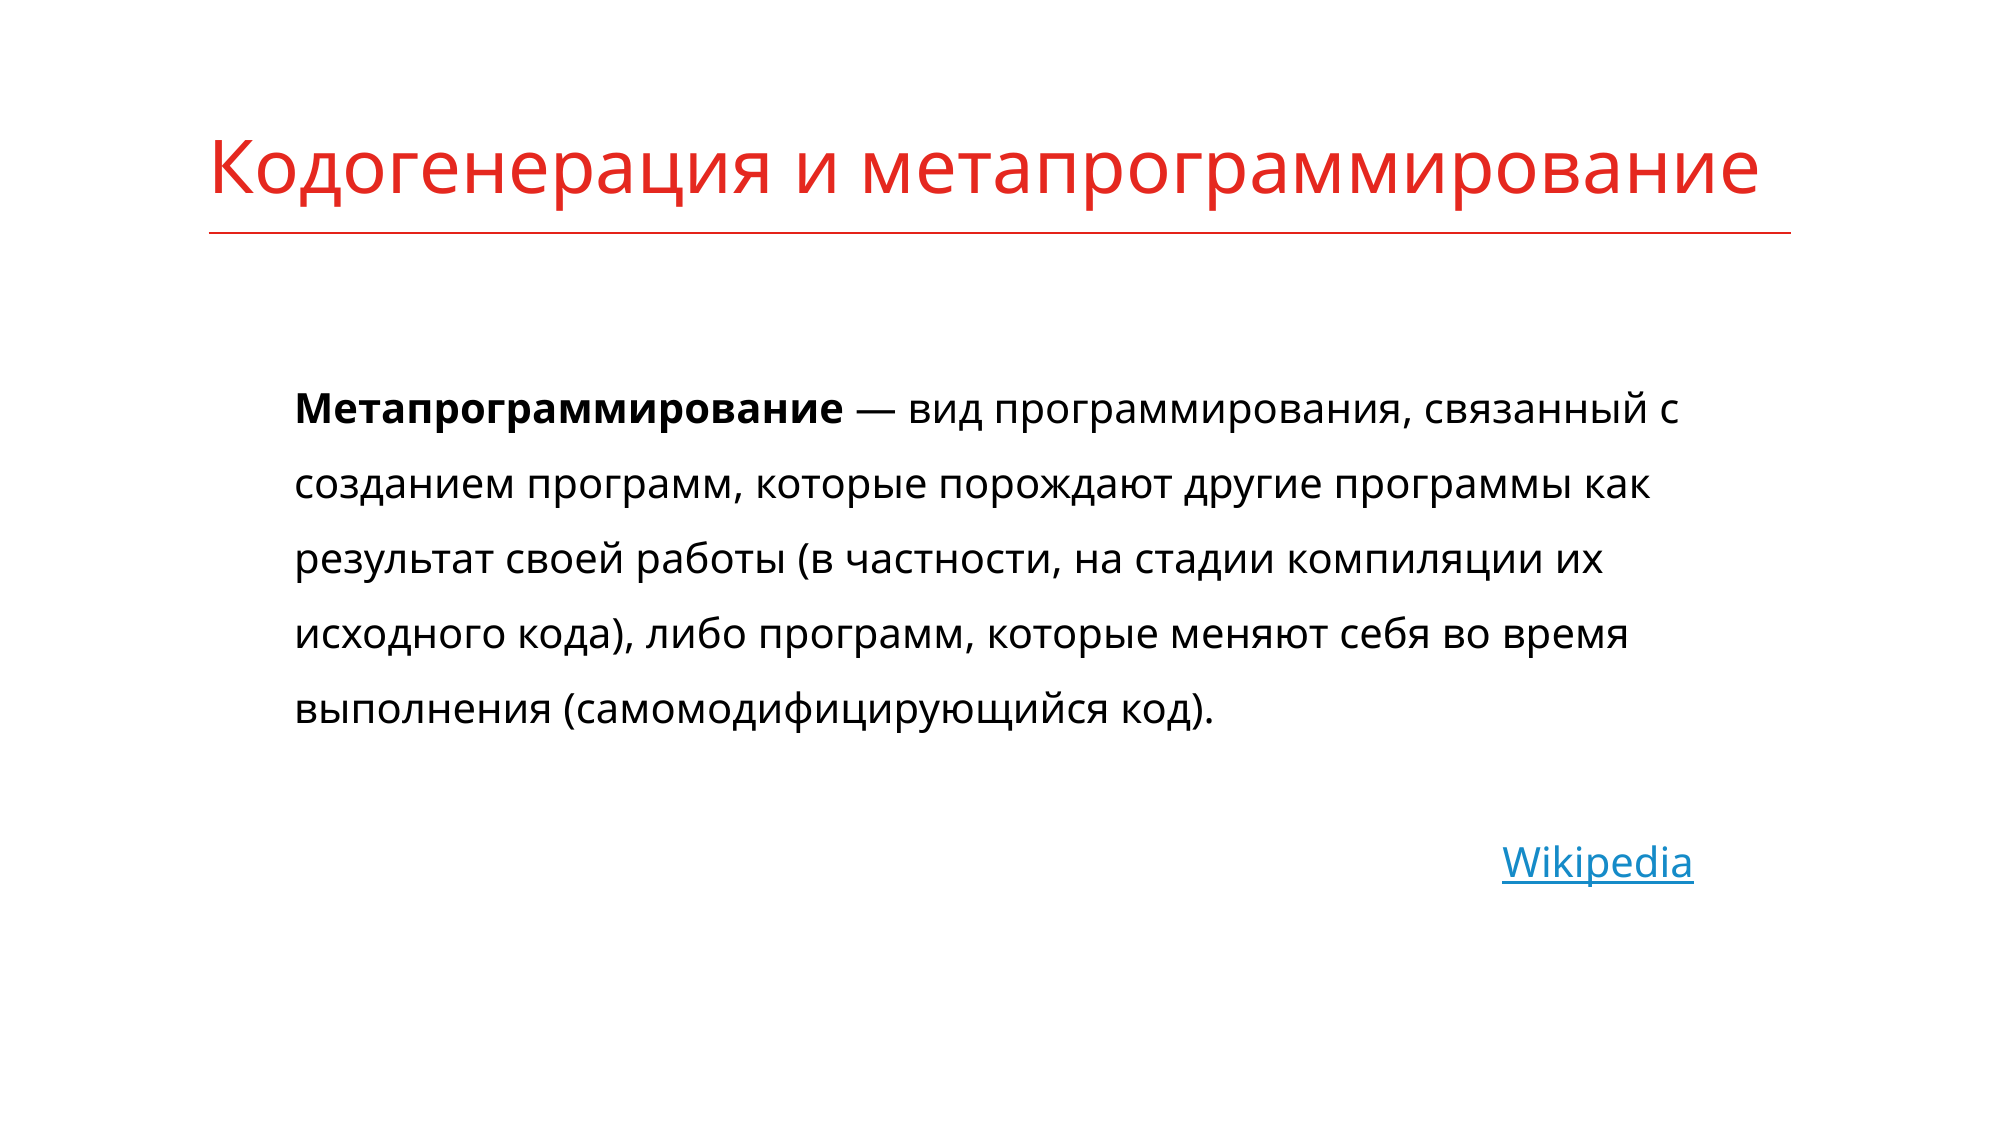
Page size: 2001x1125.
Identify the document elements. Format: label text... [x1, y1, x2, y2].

title Кодогенерация и метапрограммирование [208, 54, 1792, 232]
text_box Метапрограммирование — вид программирования, связанный с созданием программ, которые порождают другие программы как результат своей работы (в частности, на стадии компиляции их исходного кода), либо программ, которые меняют себя во время выполнения (самомодифицирующийся код). Wikipedia [279, 349, 1709, 901]
